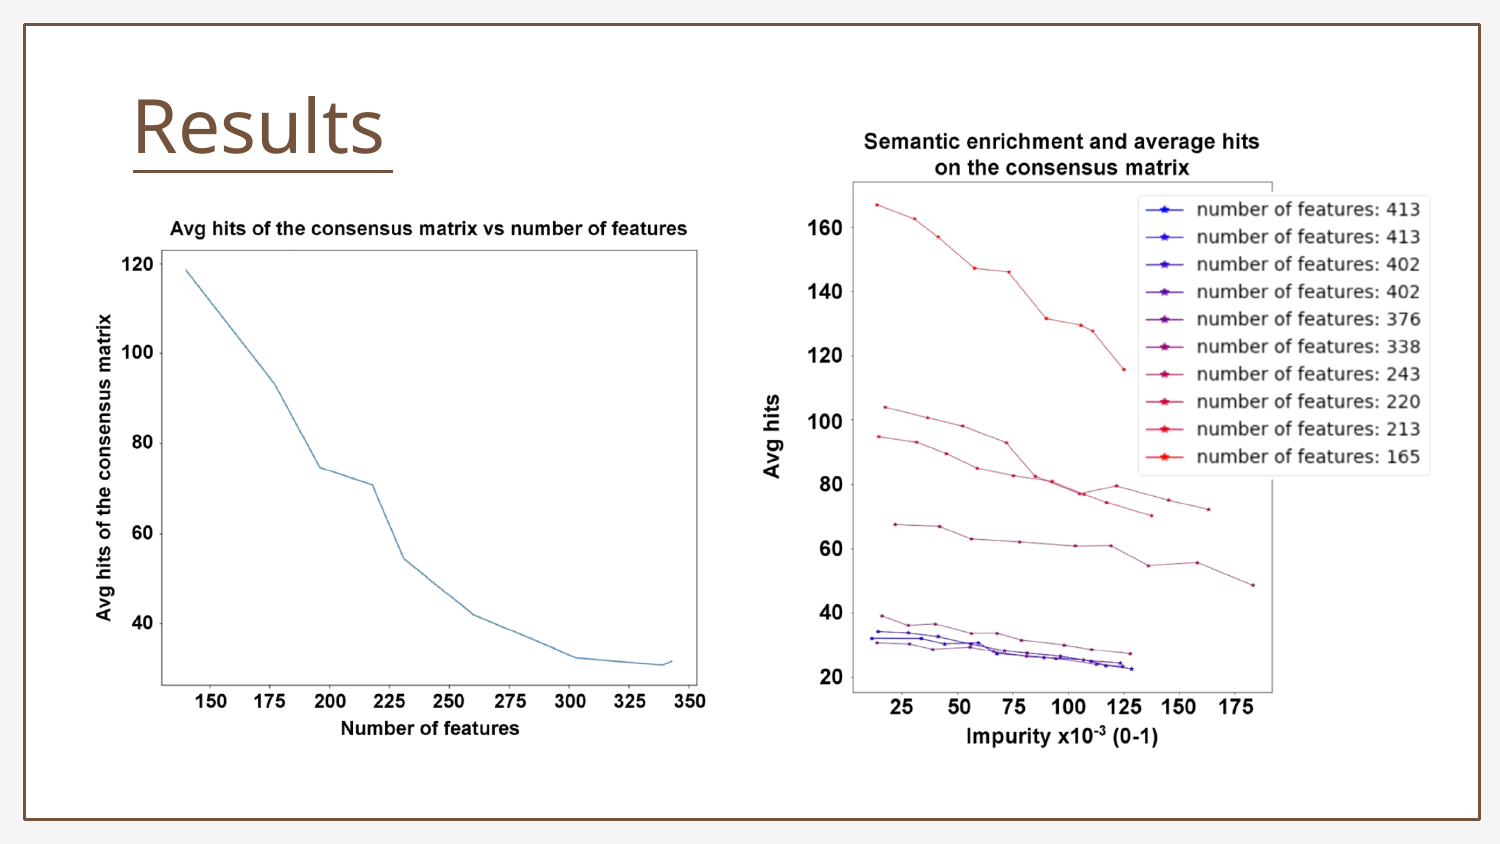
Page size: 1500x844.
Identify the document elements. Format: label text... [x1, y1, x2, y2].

picture [749, 125, 1440, 763]
title Results [116, 63, 1339, 191]
picture [72, 197, 714, 743]
